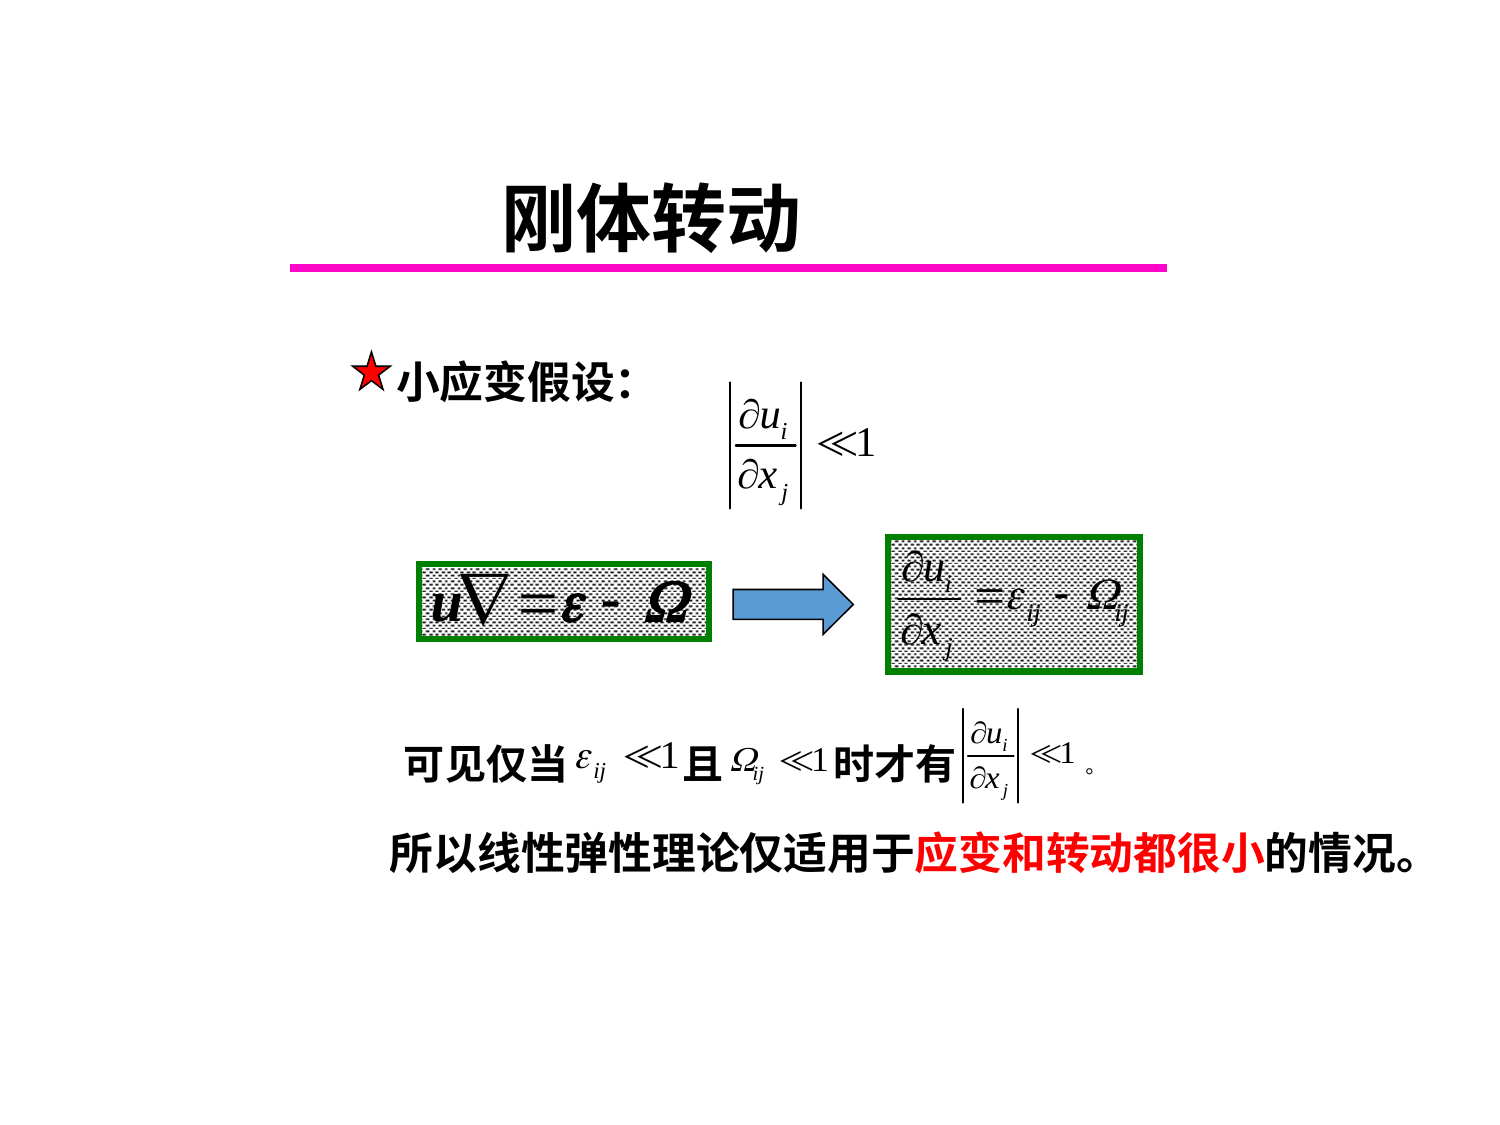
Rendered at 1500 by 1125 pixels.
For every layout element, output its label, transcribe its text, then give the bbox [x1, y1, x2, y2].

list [403, 702, 1181, 810]
text_box 小应变假设： [346, 346, 1247, 415]
text_box [352, 351, 391, 390]
title 刚体转动 [486, 272, 836, 280]
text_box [421, 567, 707, 636]
text_box [733, 574, 854, 635]
title 刚体转动 [486, 164, 836, 264]
text_box 所以线性弹性理论仅适用于应变和转动都很小的情况。 [374, 818, 1431, 939]
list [890, 539, 1138, 669]
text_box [721, 374, 882, 516]
